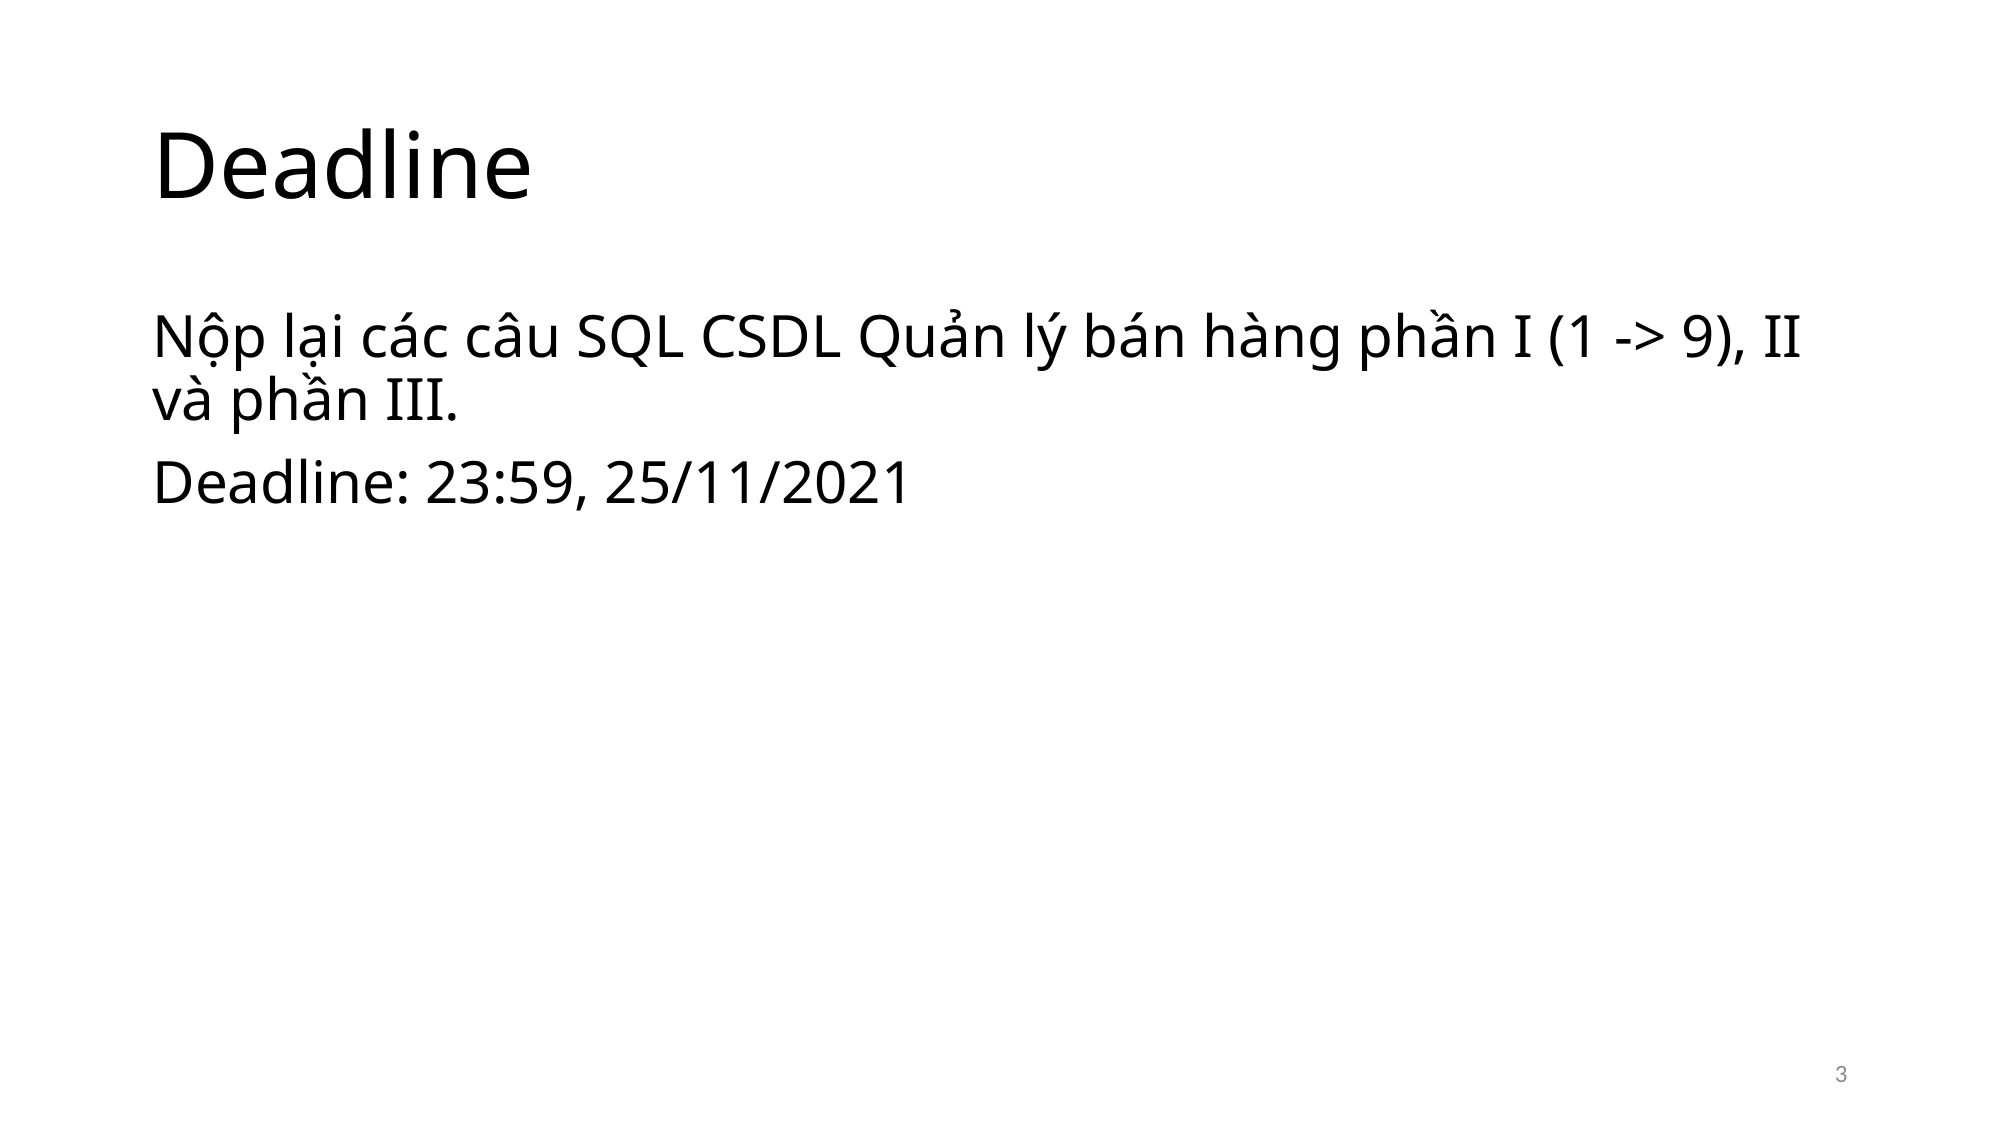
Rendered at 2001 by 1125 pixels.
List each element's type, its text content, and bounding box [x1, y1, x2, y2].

slide_number 3 [1412, 1042, 1863, 1103]
list Nộp lại các câu SQL CSDL Quản lý bán hàng phần I (1 -> 9), II và phần III. Deadline: 23:59, 25/11/2021 [137, 299, 1863, 1014]
title Deadline [137, 59, 1863, 278]
